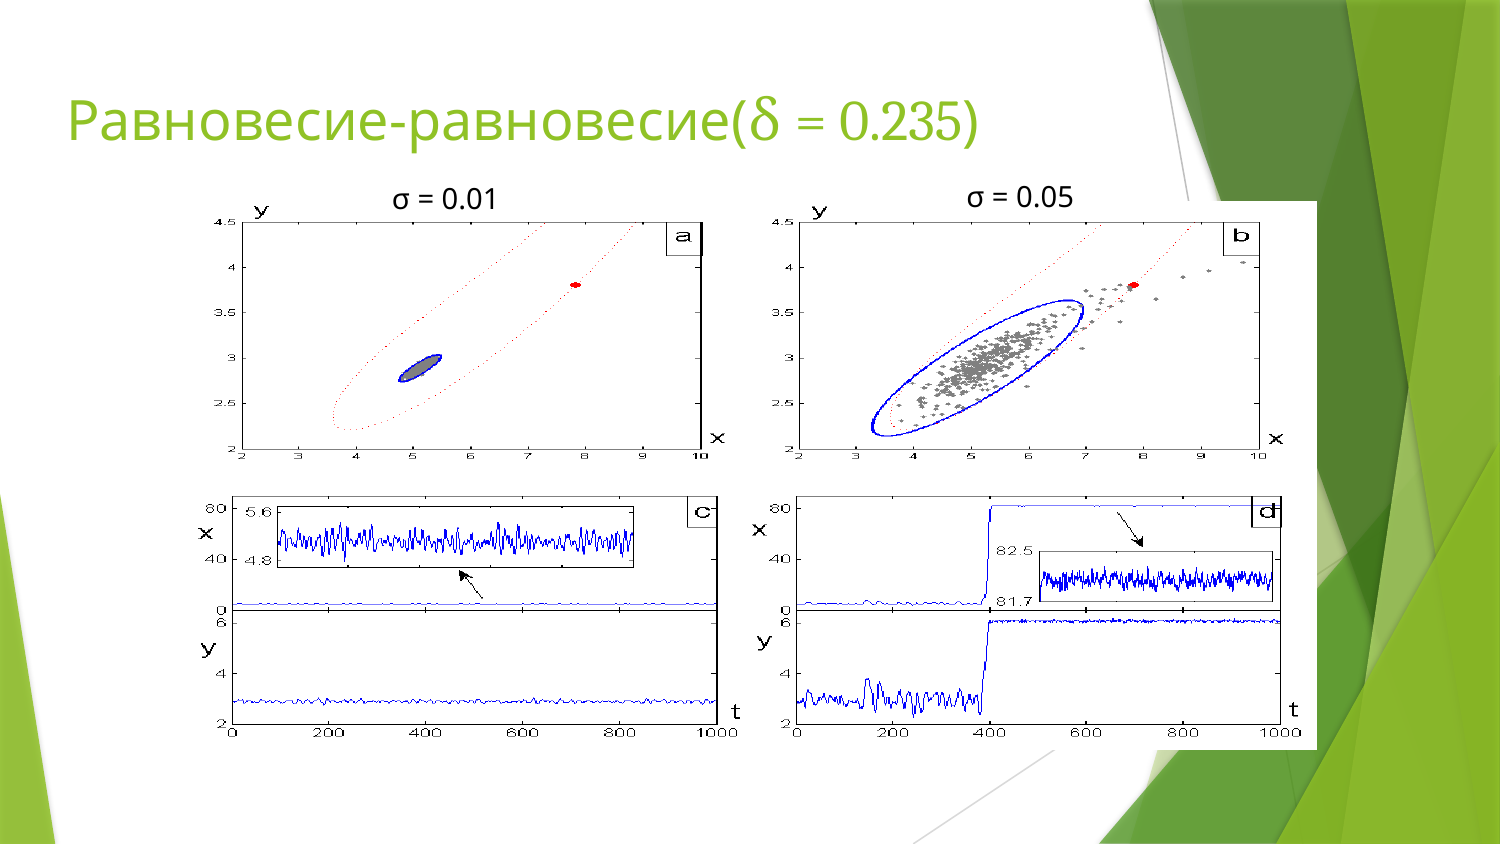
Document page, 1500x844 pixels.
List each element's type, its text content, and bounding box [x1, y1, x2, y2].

picture [182, 201, 1318, 750]
text_box σ = 0.01 [377, 173, 549, 200]
title Равновесие-равновесие(δ = 0.235) [51, 67, 1449, 167]
text_box σ = 0.05 [951, 170, 1123, 200]
